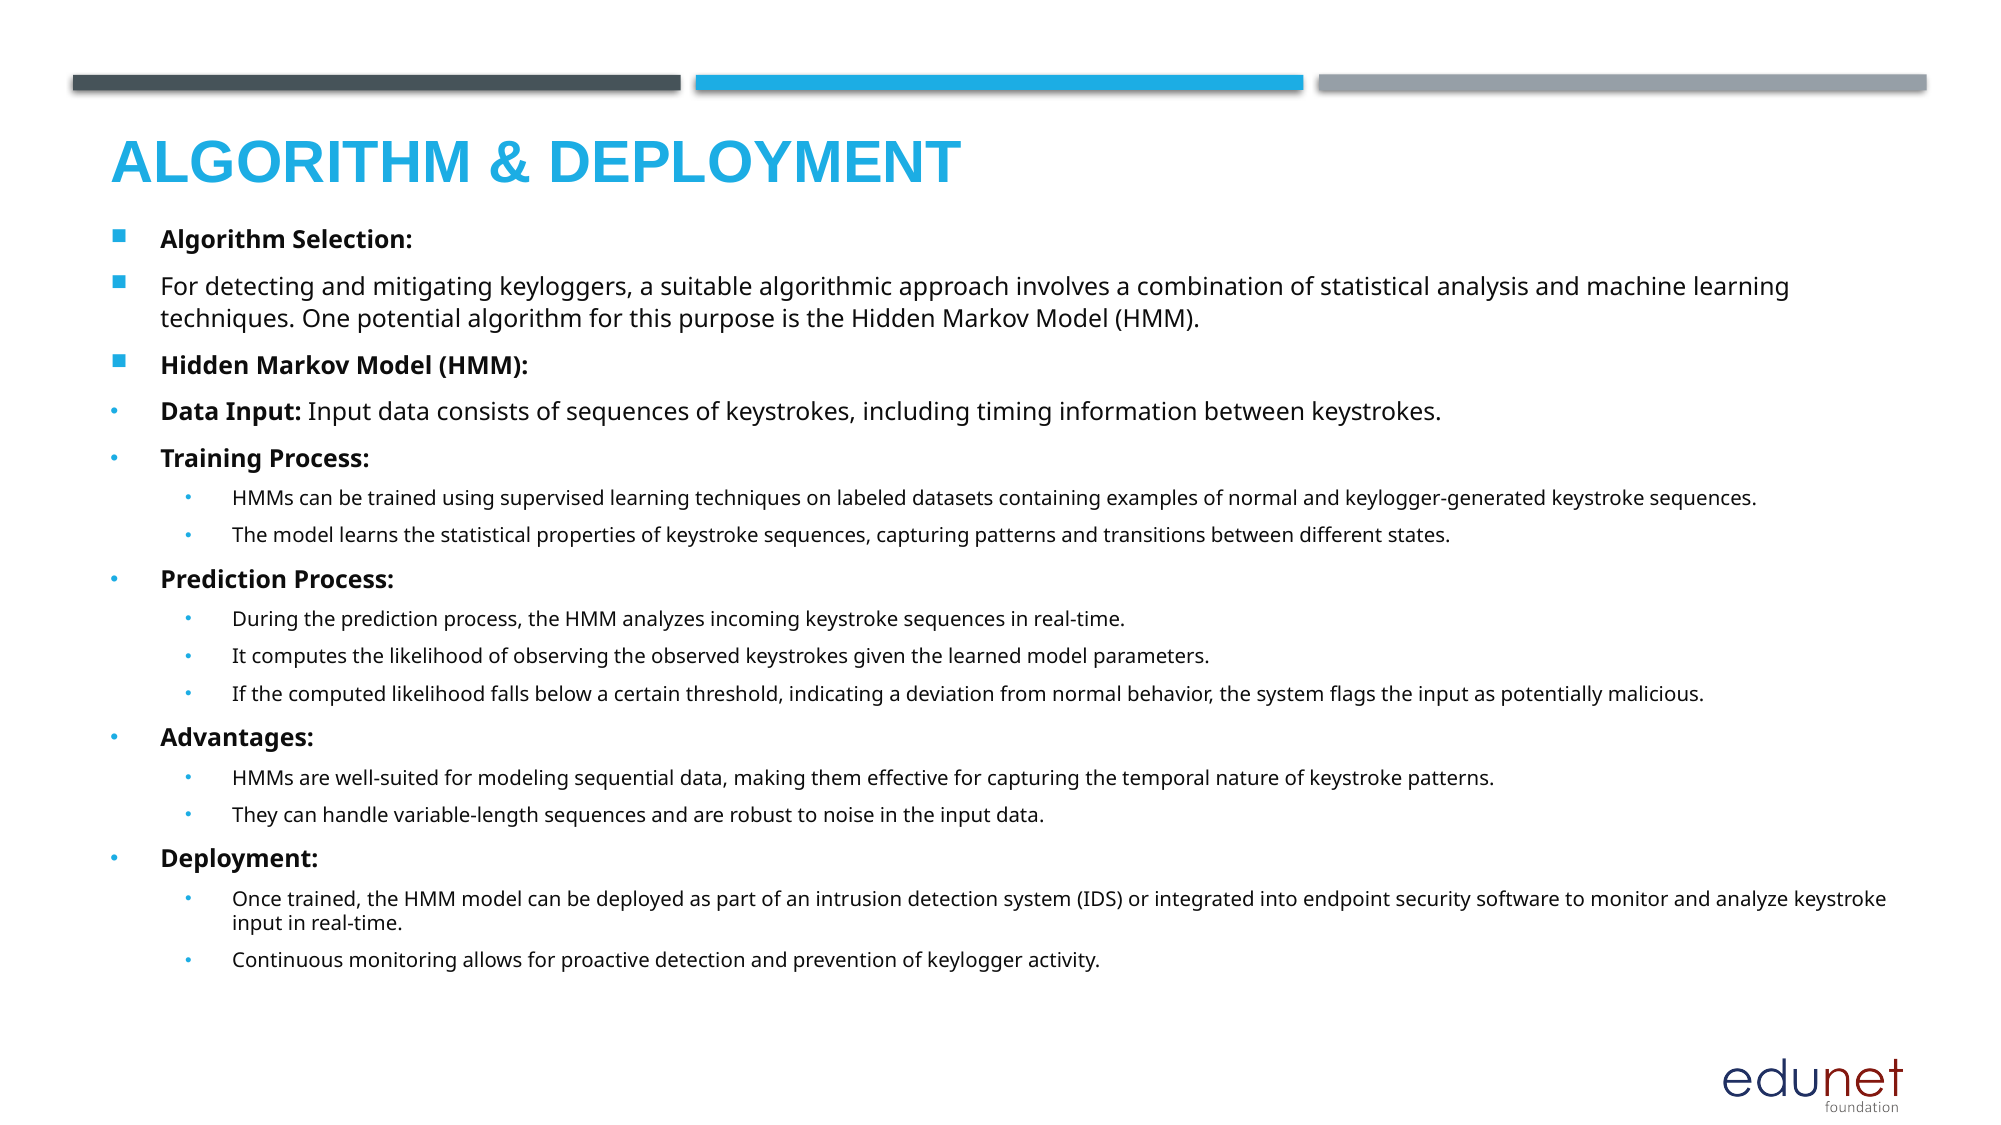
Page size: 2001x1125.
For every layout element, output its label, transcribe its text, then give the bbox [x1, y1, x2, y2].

picture [1719, 1056, 1905, 1116]
list Algorithm Selection: For detecting and mitigating keyloggers, a suitable algorithmic approach involves a combination of statistical analysis and machine learning techniques. One potential algorithm for this purpose is the Hidden Markov Model (HMM). Hidden Markov Model (HMM): Data Input: Input data consists of sequences of keystrokes, including timing information between keystrokes. Training Process: HMMs can be trained using supervised learning techniques on labeled datasets containing examples of normal and keylogger-generated keystroke sequences. The model learns the statistical properties of keystroke sequences, capturing patterns and transitions between different states. Prediction Process: During the prediction process, the HMM analyzes incoming keystroke sequences in real-time. It computes the likelihood of observing the observed keystrokes given the learned model parameters. If the computed likelihood falls below a certain threshold, indicating a deviation from normal behavior, the system flags the input as potentially malicious. Advantages: HMMs are well-suited for modeling sequential data, making them effective for capturing the temporal nature of keystroke patterns. They can handle variable-length sequences and are robust to noise in the input data. Deployment: Once trained, the HMM model can be deployed as part of an intrusion detection system (IDS) or integrated into endpoint security software to monitor and analyze keystroke input in real-time. Continuous monitoring allows for proactive detection and prevention of keylogger activity. [95, 213, 1905, 981]
title Algorithm & Deployment [95, 115, 1905, 203]
